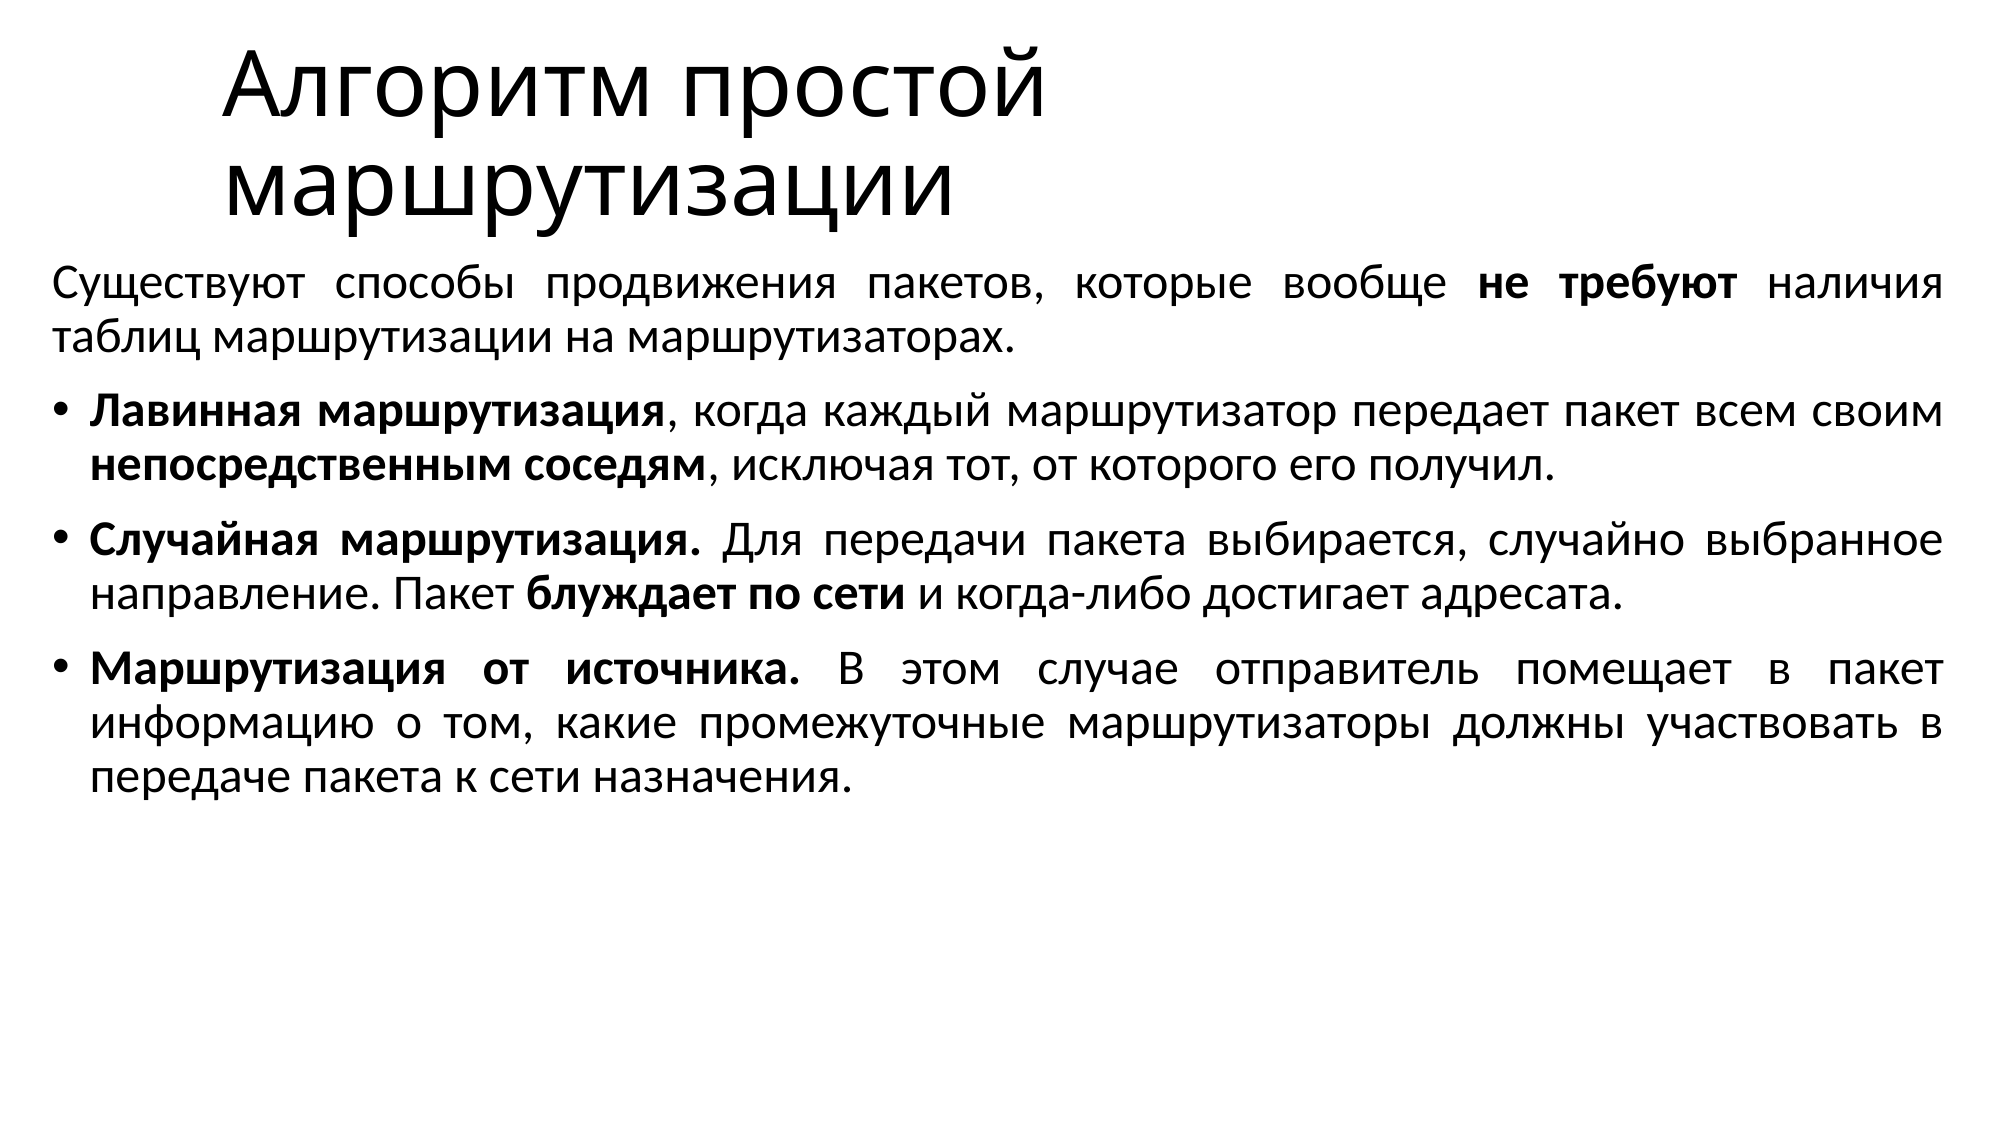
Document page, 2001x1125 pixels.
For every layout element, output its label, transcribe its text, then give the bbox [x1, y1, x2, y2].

title Алгоритм простой маршрутизации [206, 60, 1797, 214]
list Существуют способы продвижения пакетов, которые вообще не требуют наличия таблиц маршрутизации на маршрутизаторах. Лавинная маршрутизация, когда каждый маршрутизатор передает пакет всем своим непосредственным соседям, исключая тот, от которого его получил. Случайная маршрутизация. Для передачи пакета выбирается, случайно выбранное направление. Пакет блуждает по сети и когда-либо достигает адресата. Маршрутизация от источника. В этом случае отправитель помещает в пакет информацию о том, какие промежуточные маршрутизаторы должны участвовать в передаче пакета к сети назначения. [37, 247, 1960, 1087]
